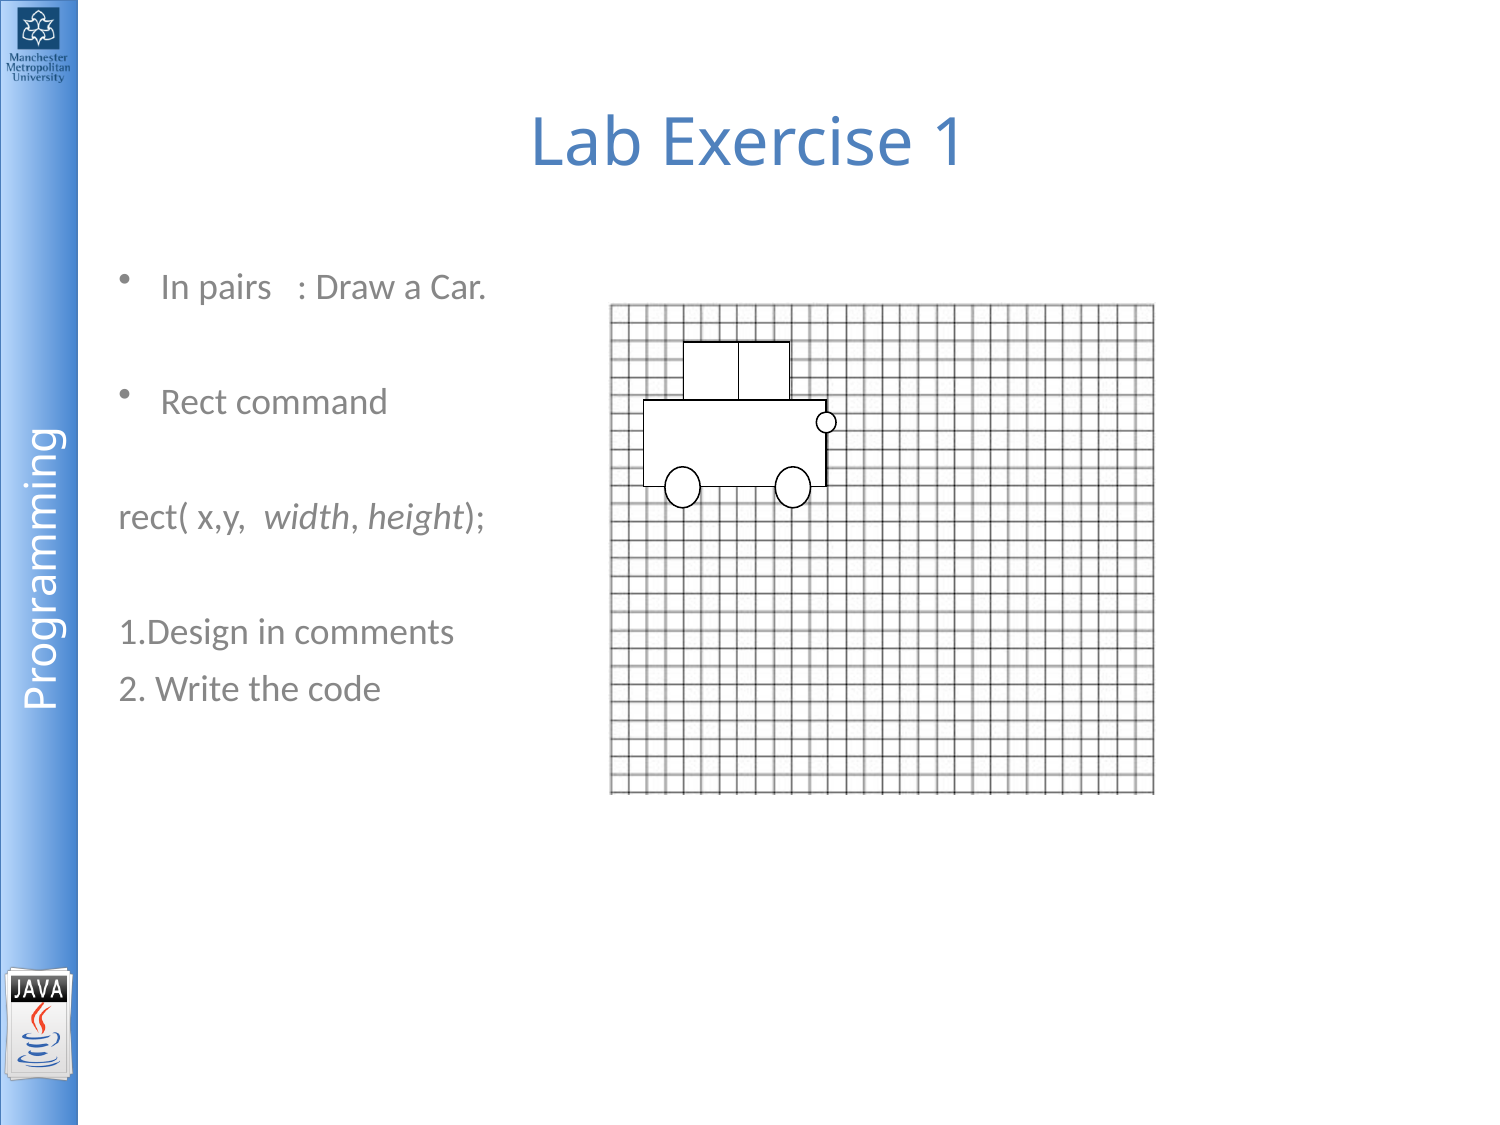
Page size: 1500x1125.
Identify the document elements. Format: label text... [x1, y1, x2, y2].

picture [607, 302, 1156, 795]
list In pairs : Draw a Car. Rect command rect( x,y, width, height); 1.Design in comments 2. Write the code [112, 255, 1445, 1041]
picture [5, 7, 70, 83]
picture [0, 966, 82, 1082]
title Lab Exercise 1 [75, 45, 1425, 233]
